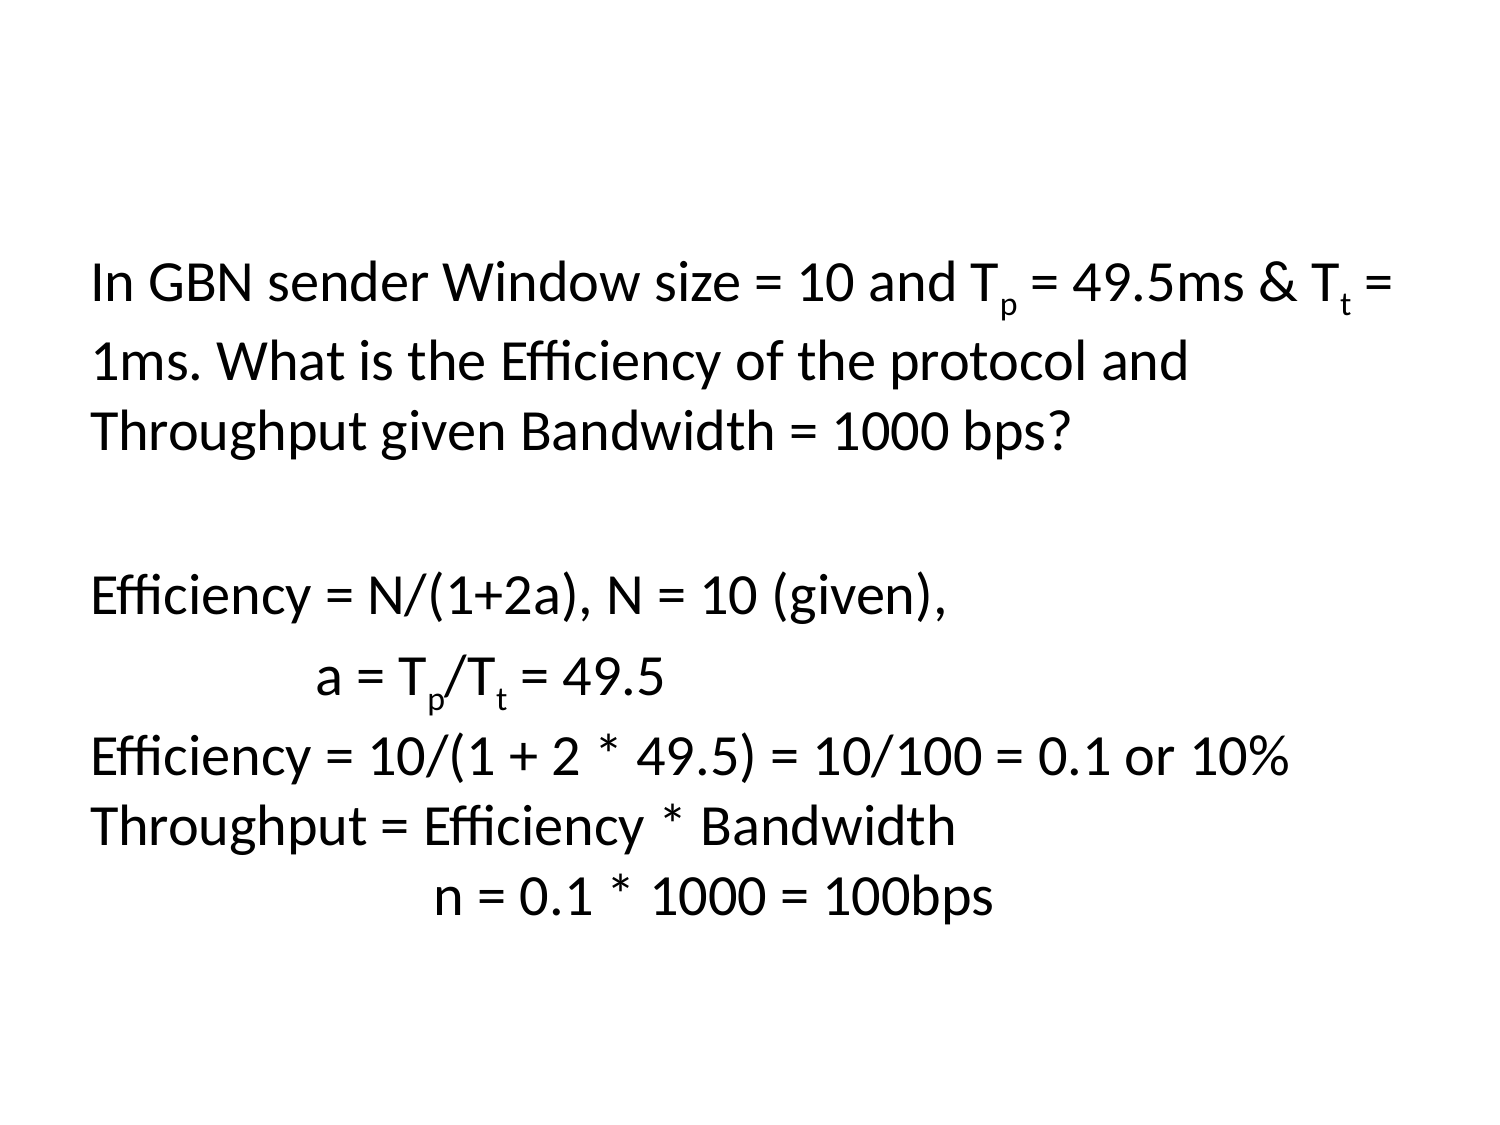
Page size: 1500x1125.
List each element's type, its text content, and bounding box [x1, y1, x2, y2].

list In GBN sender Window size = 10 and Tp = 49.5ms & Tt = 1ms. What is the Efficiency of the protocol and Throughput given Bandwidth = 1000 bps? Efficiency = N/(1+2a), N = 10 (given), a = Tp/Tt = 49.5 Efficiency = 10/(1 + 2 * 49.5) = 10/100 = 0.1 or 10% Throughput = Efficiency * Bandwidth n = 0.1 * 1000 = 100bps [75, 235, 1425, 1005]
